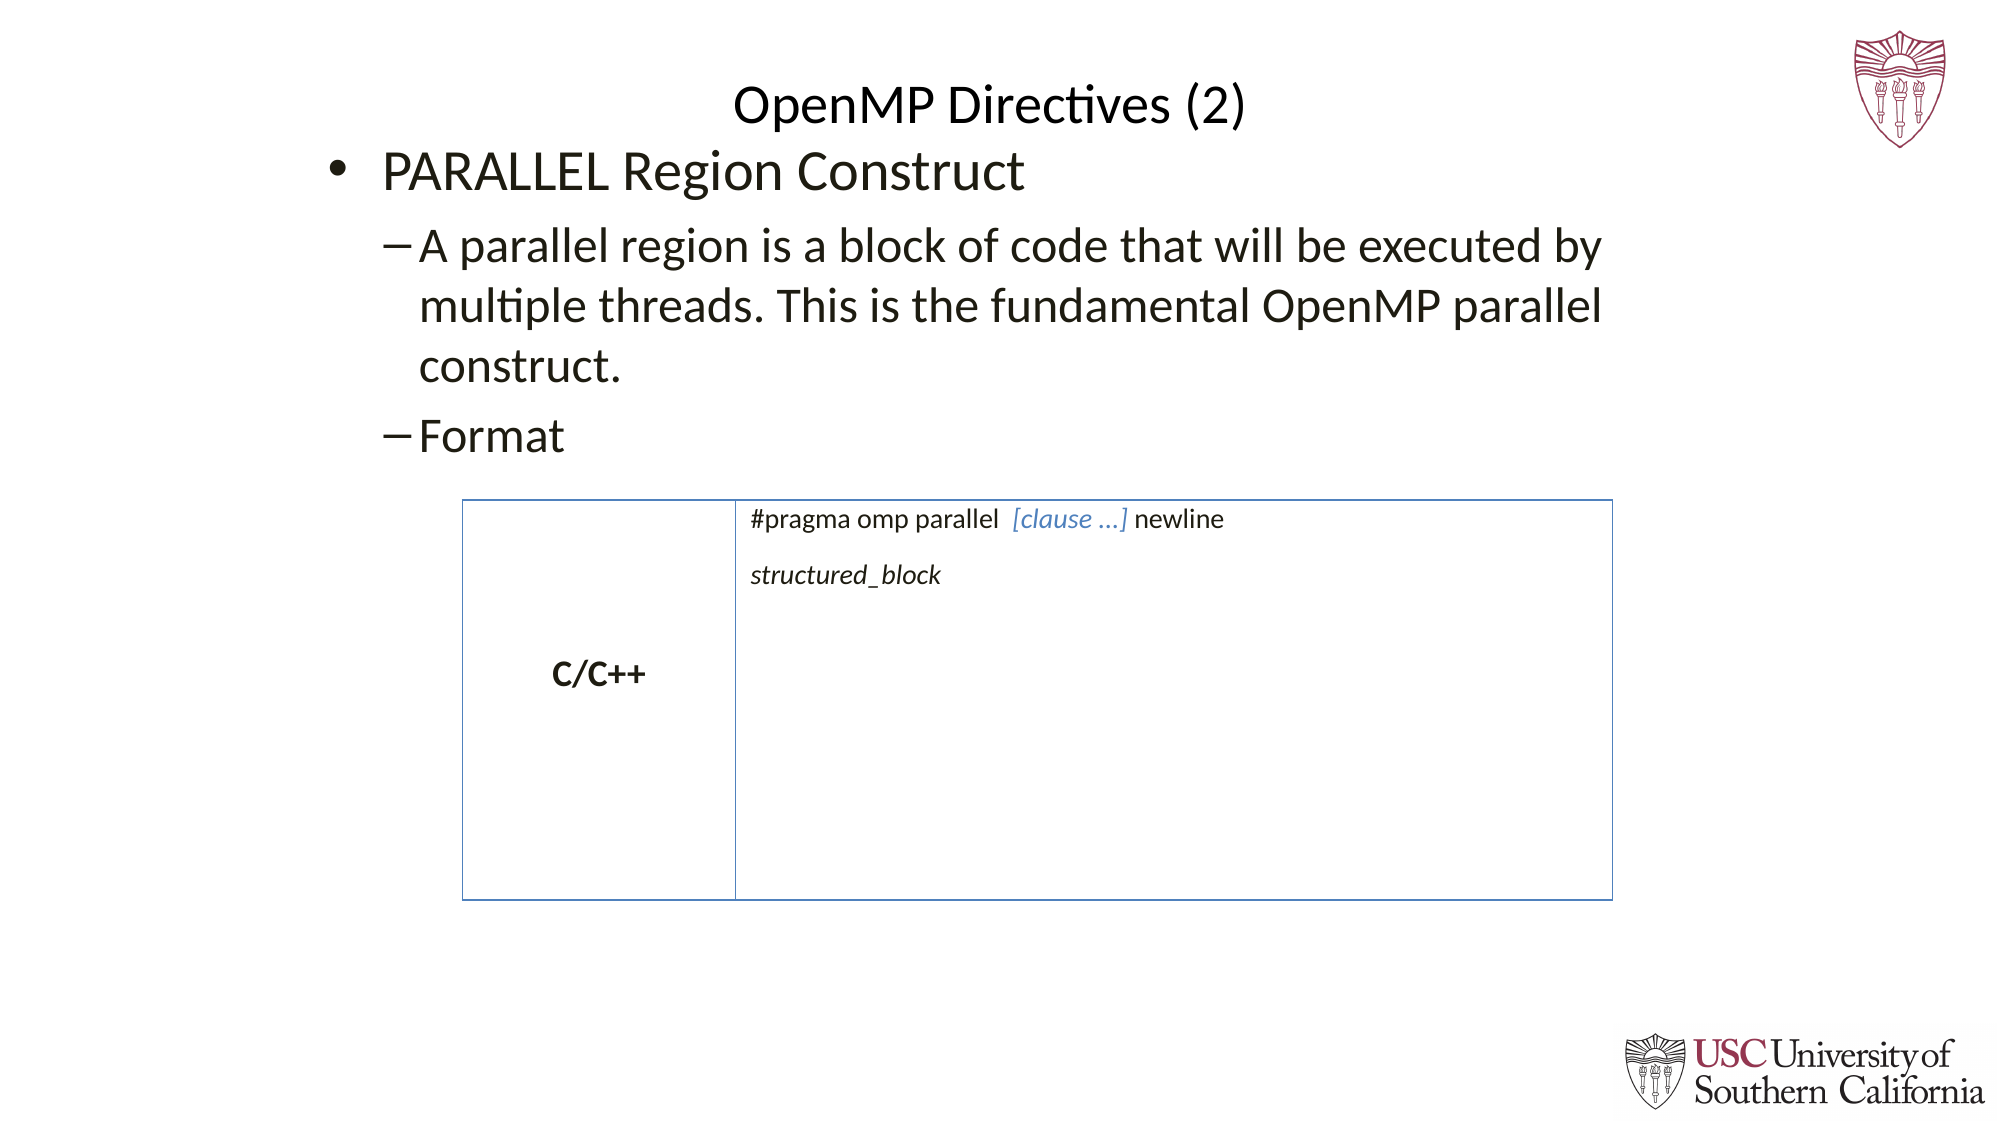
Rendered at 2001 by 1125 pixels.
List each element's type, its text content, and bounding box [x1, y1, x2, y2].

list PARALLEL Region Construct A parallel region is a block of code that will be executed by multiple threads. This is the fundamental OpenMP parallel construct. Format [312, 125, 1688, 950]
table_header #pragma omp parallel [clause ...] newline structured_block [736, 501, 1612, 899]
table_header C/C++ [463, 501, 735, 899]
title OpenMP Directives (2) [350, 24, 1644, 125]
